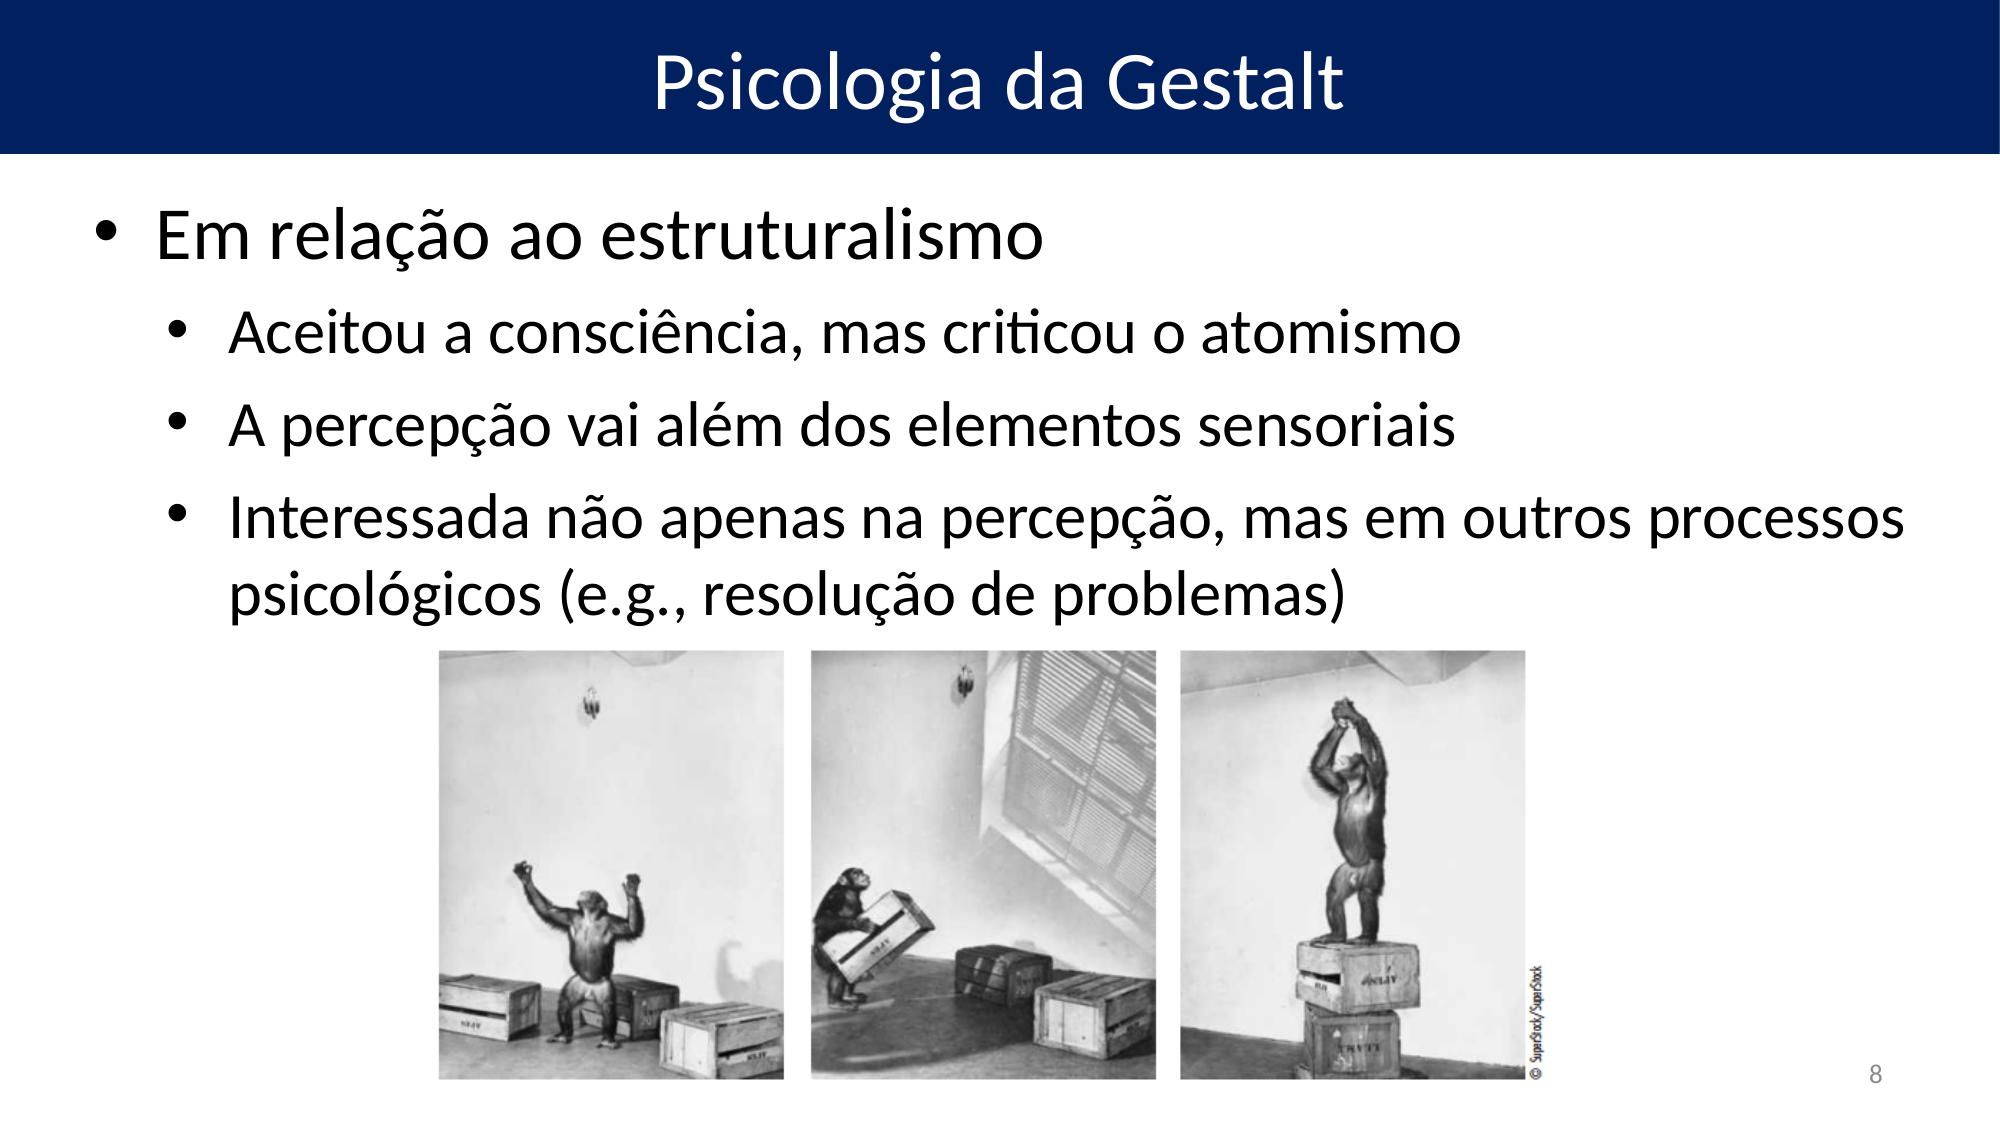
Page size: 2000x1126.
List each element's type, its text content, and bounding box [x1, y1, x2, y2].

slide_number 8 [1543, 1042, 1900, 1103]
text_box Em relação ao estruturalismo Aceitou a consciência, mas criticou o atomismo A percepção vai além dos elementos sensoriais Interessada não apenas na percepção, mas em outros processos psicológicos (e.g., resolução de problemas) [76, 175, 1938, 1016]
text_box Psicologia da Gestalt [0, 0, 2000, 154]
picture [432, 645, 1547, 1095]
